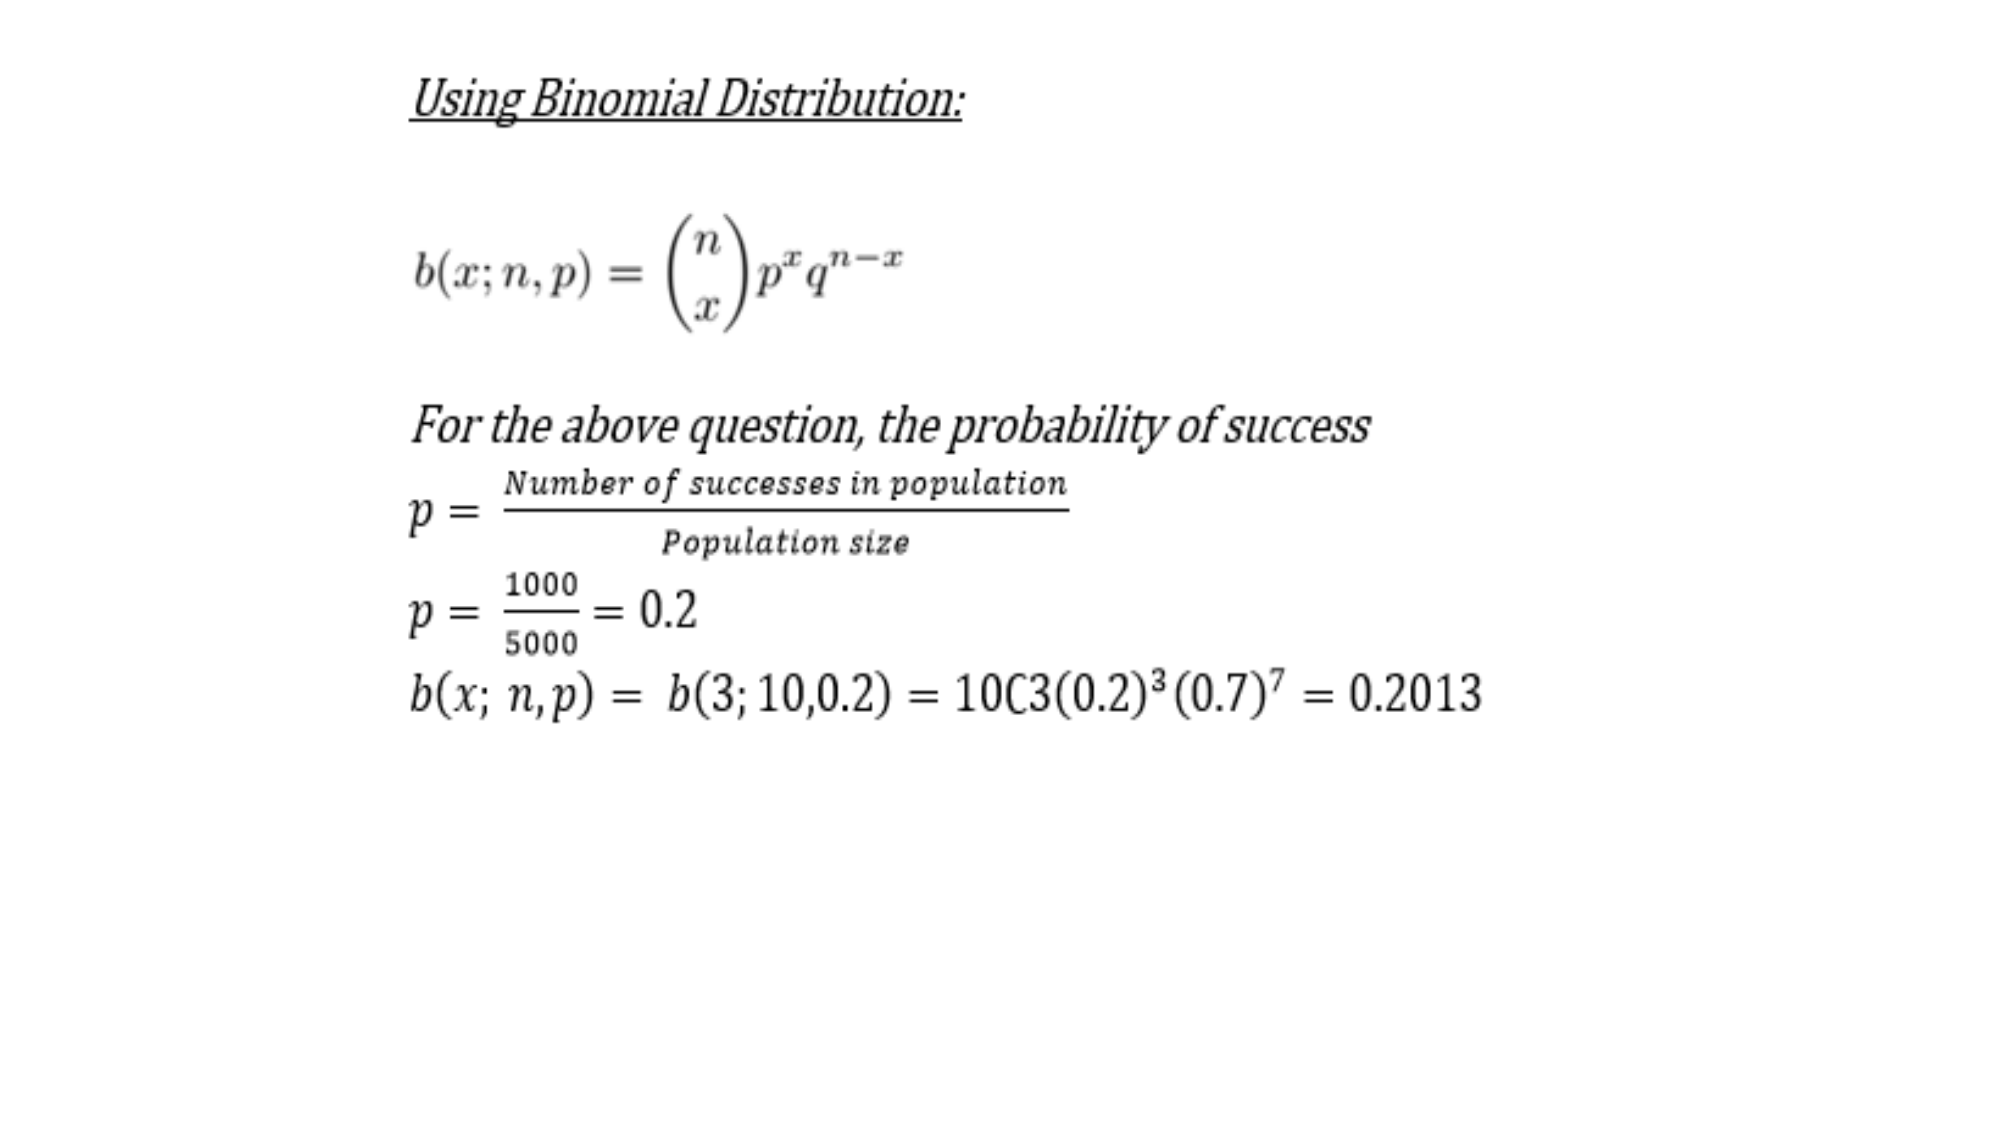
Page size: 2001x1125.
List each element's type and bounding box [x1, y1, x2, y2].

picture [407, 59, 1492, 738]
